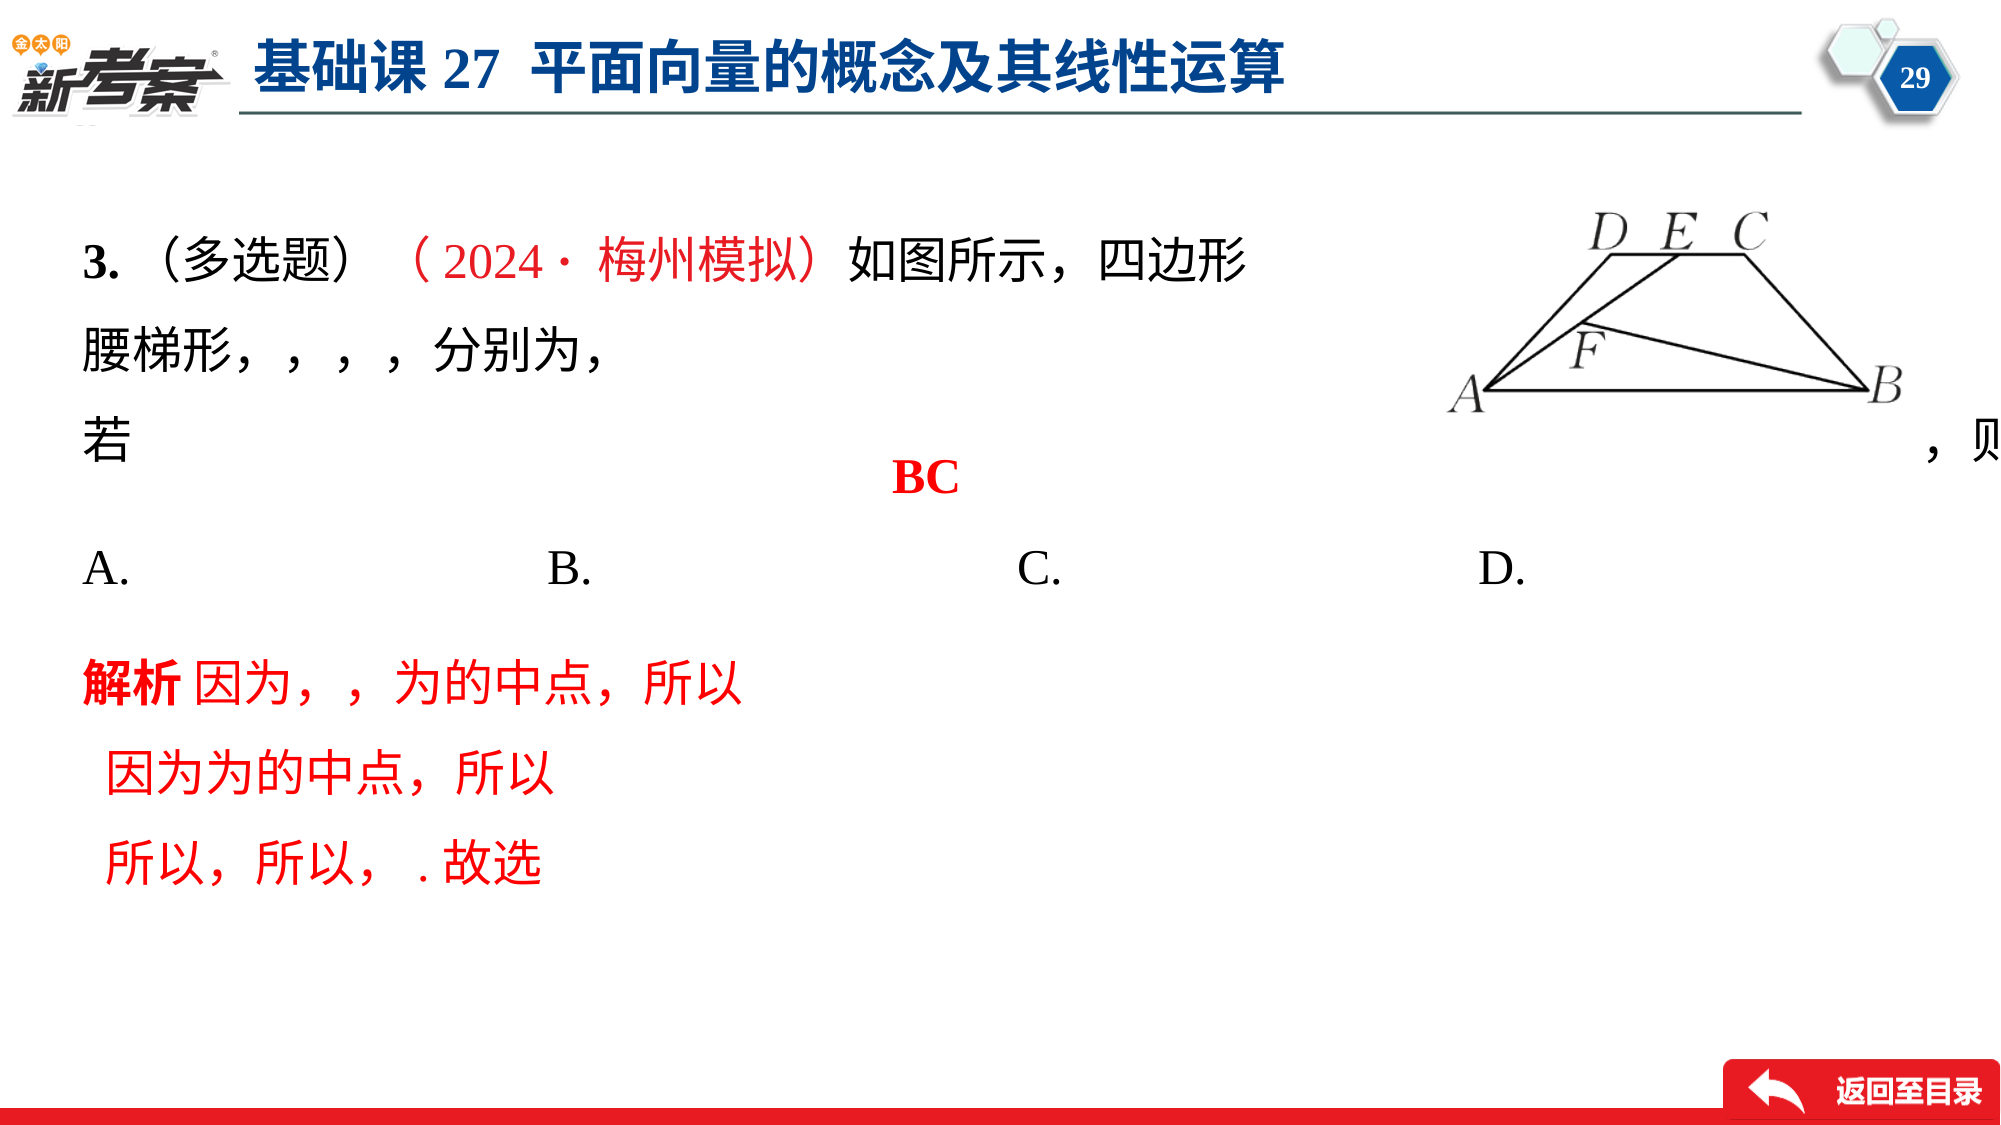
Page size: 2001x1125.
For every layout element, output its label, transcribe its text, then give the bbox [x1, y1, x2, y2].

picture [0, 0, 2001, 1125]
text_box BC [873, 415, 980, 494]
